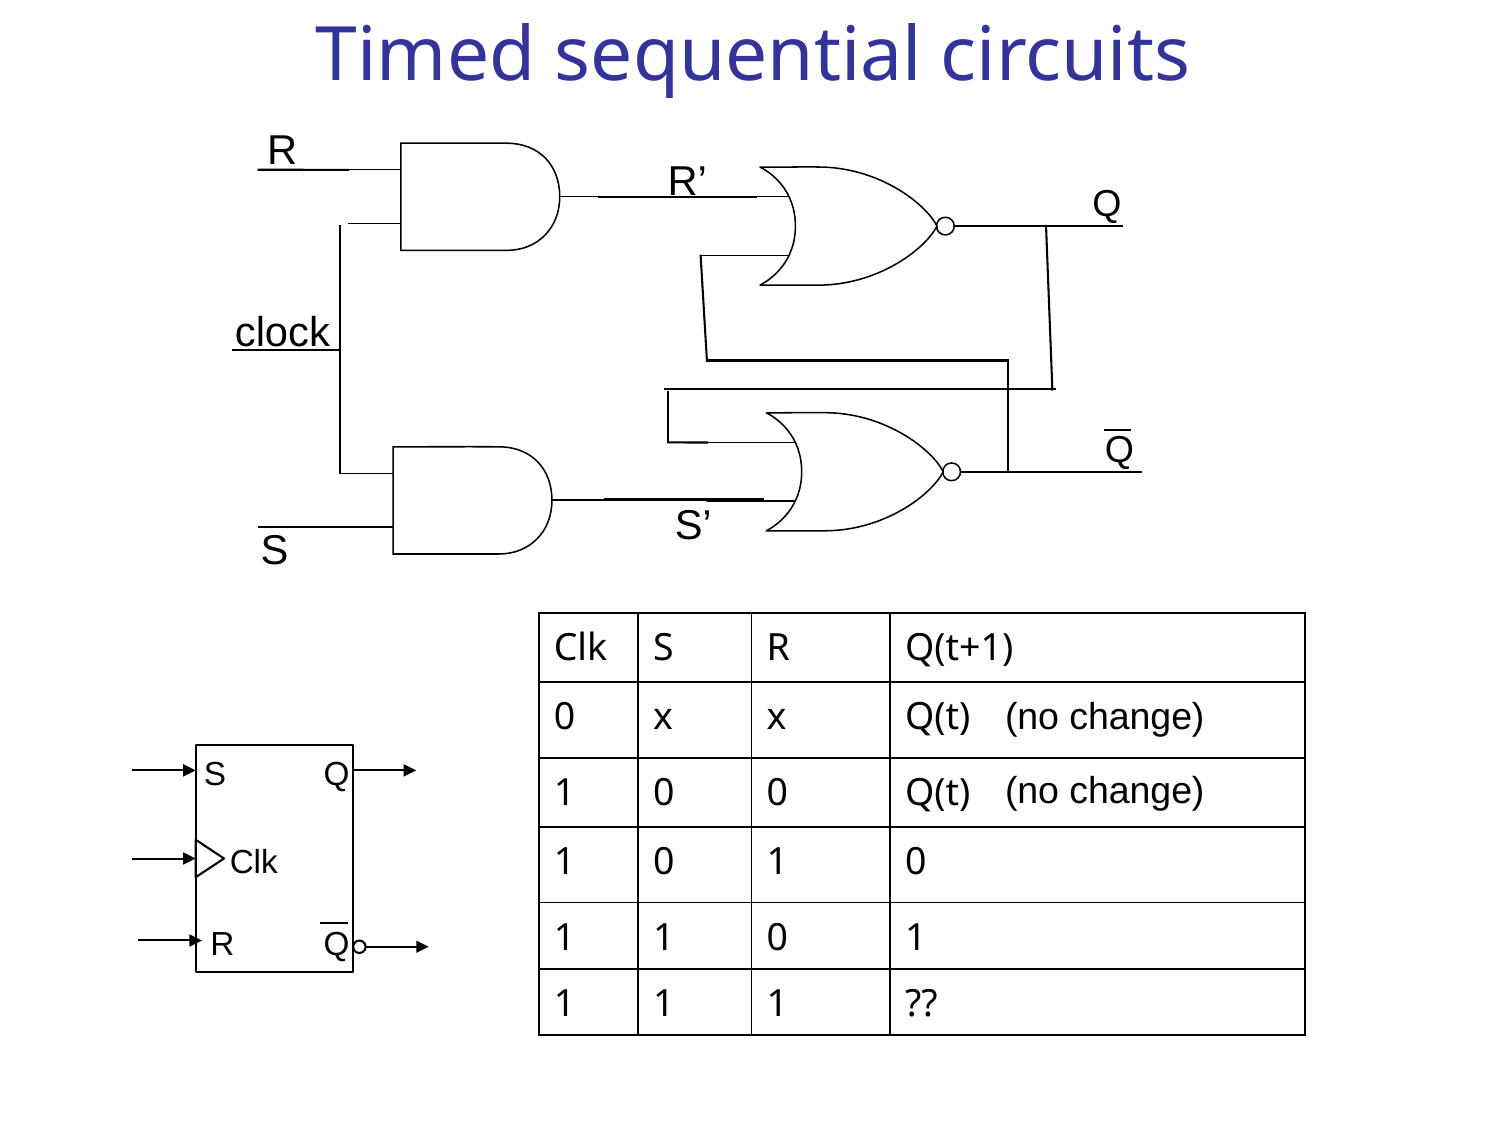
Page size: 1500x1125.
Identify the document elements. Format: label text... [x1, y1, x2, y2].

table_header Clk [540, 614, 637, 681]
table_cell 0 [891, 828, 1304, 902]
table_cell Q(t) [891, 683, 1304, 757]
table_cell 1 [891, 903, 1304, 968]
table_header Q(t+1) [891, 614, 1304, 681]
table_cell 1 [540, 903, 637, 968]
table_cell 1 [639, 970, 751, 1034]
table_cell 1 [752, 970, 889, 1034]
table_cell 0 [752, 759, 889, 826]
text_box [132, 744, 429, 973]
table_cell x [752, 683, 889, 757]
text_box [219, 114, 1198, 582]
table_cell 1 [540, 759, 637, 826]
table_cell 1 [540, 828, 637, 902]
table_cell 0 [540, 683, 637, 757]
table_cell x [639, 683, 751, 757]
text_box (no change) [990, 685, 1224, 745]
title Timed sequential circuits [189, 8, 1317, 103]
table_header R [752, 614, 889, 681]
table_header S [639, 614, 751, 681]
text_box (no change) [990, 758, 1224, 818]
table_cell 0 [752, 903, 889, 968]
table_cell 1 [639, 903, 751, 968]
table_cell 0 [639, 828, 751, 902]
table_cell Q(t) [891, 759, 1304, 826]
table_cell ?? [891, 970, 1304, 1034]
table_cell 0 [639, 759, 751, 826]
table_cell 1 [752, 828, 889, 902]
table_cell 1 [540, 970, 637, 1034]
